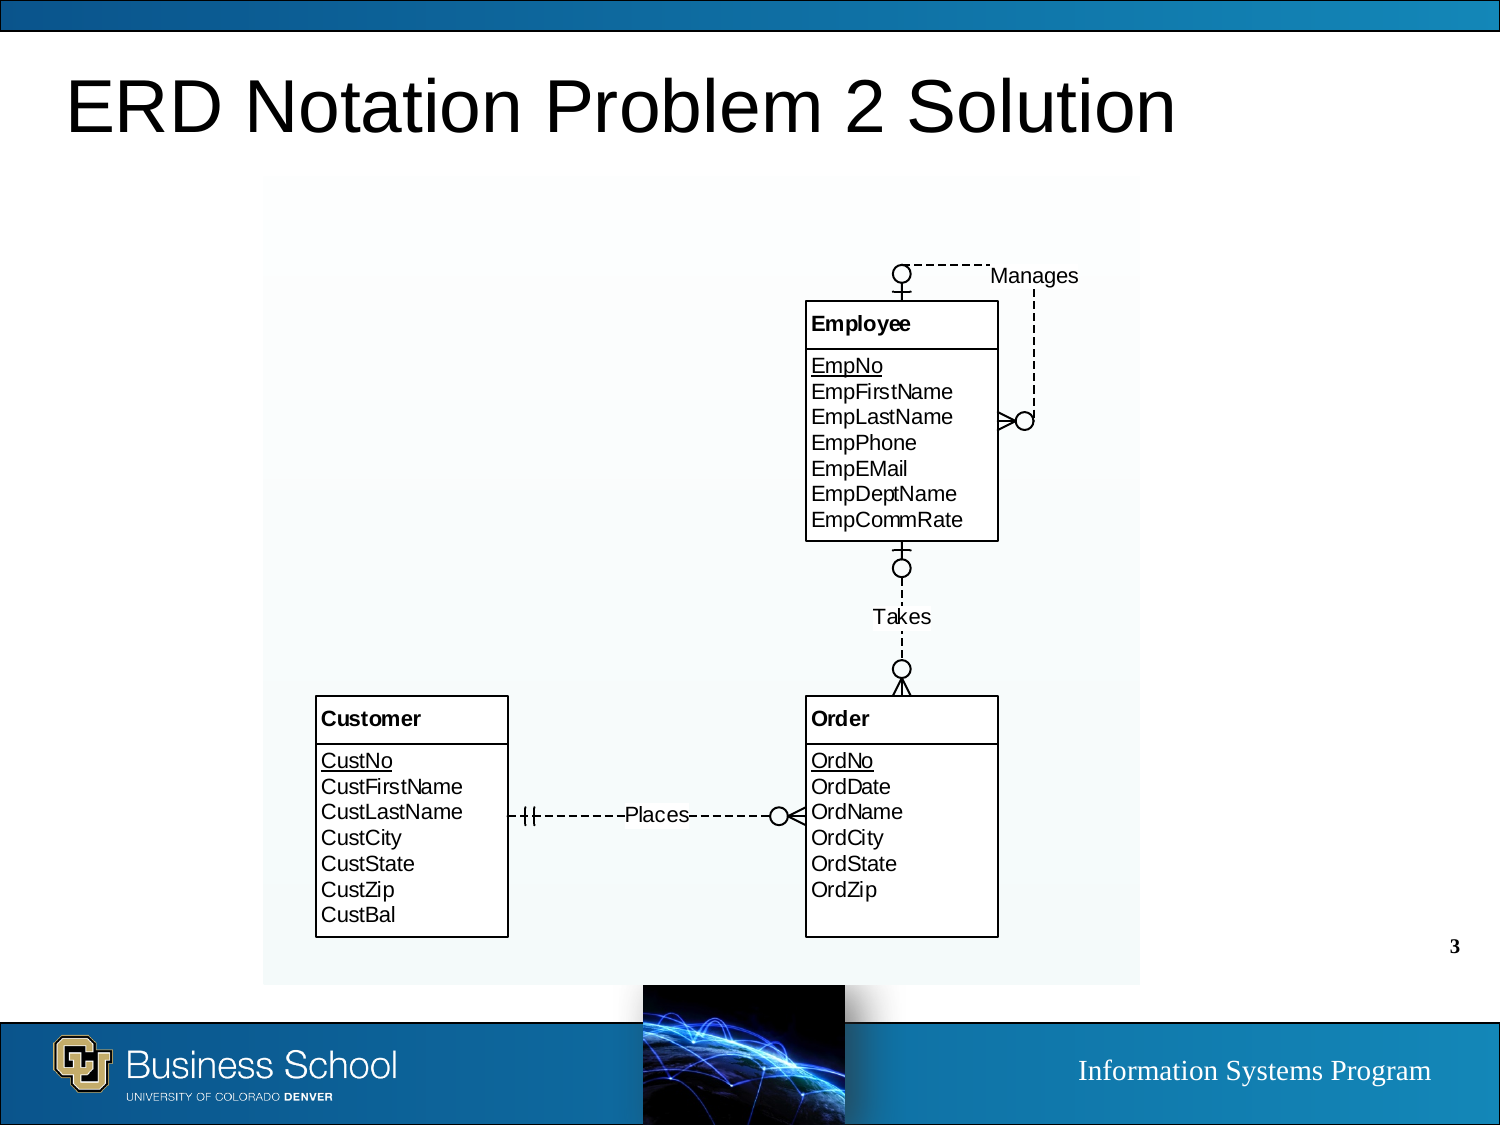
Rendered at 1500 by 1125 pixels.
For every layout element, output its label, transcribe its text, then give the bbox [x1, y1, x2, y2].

picture [53, 1034, 396, 1101]
picture [643, 986, 845, 1125]
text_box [263, 176, 1141, 986]
title ERD Notation Problem 2 Solution [49, 49, 1426, 163]
